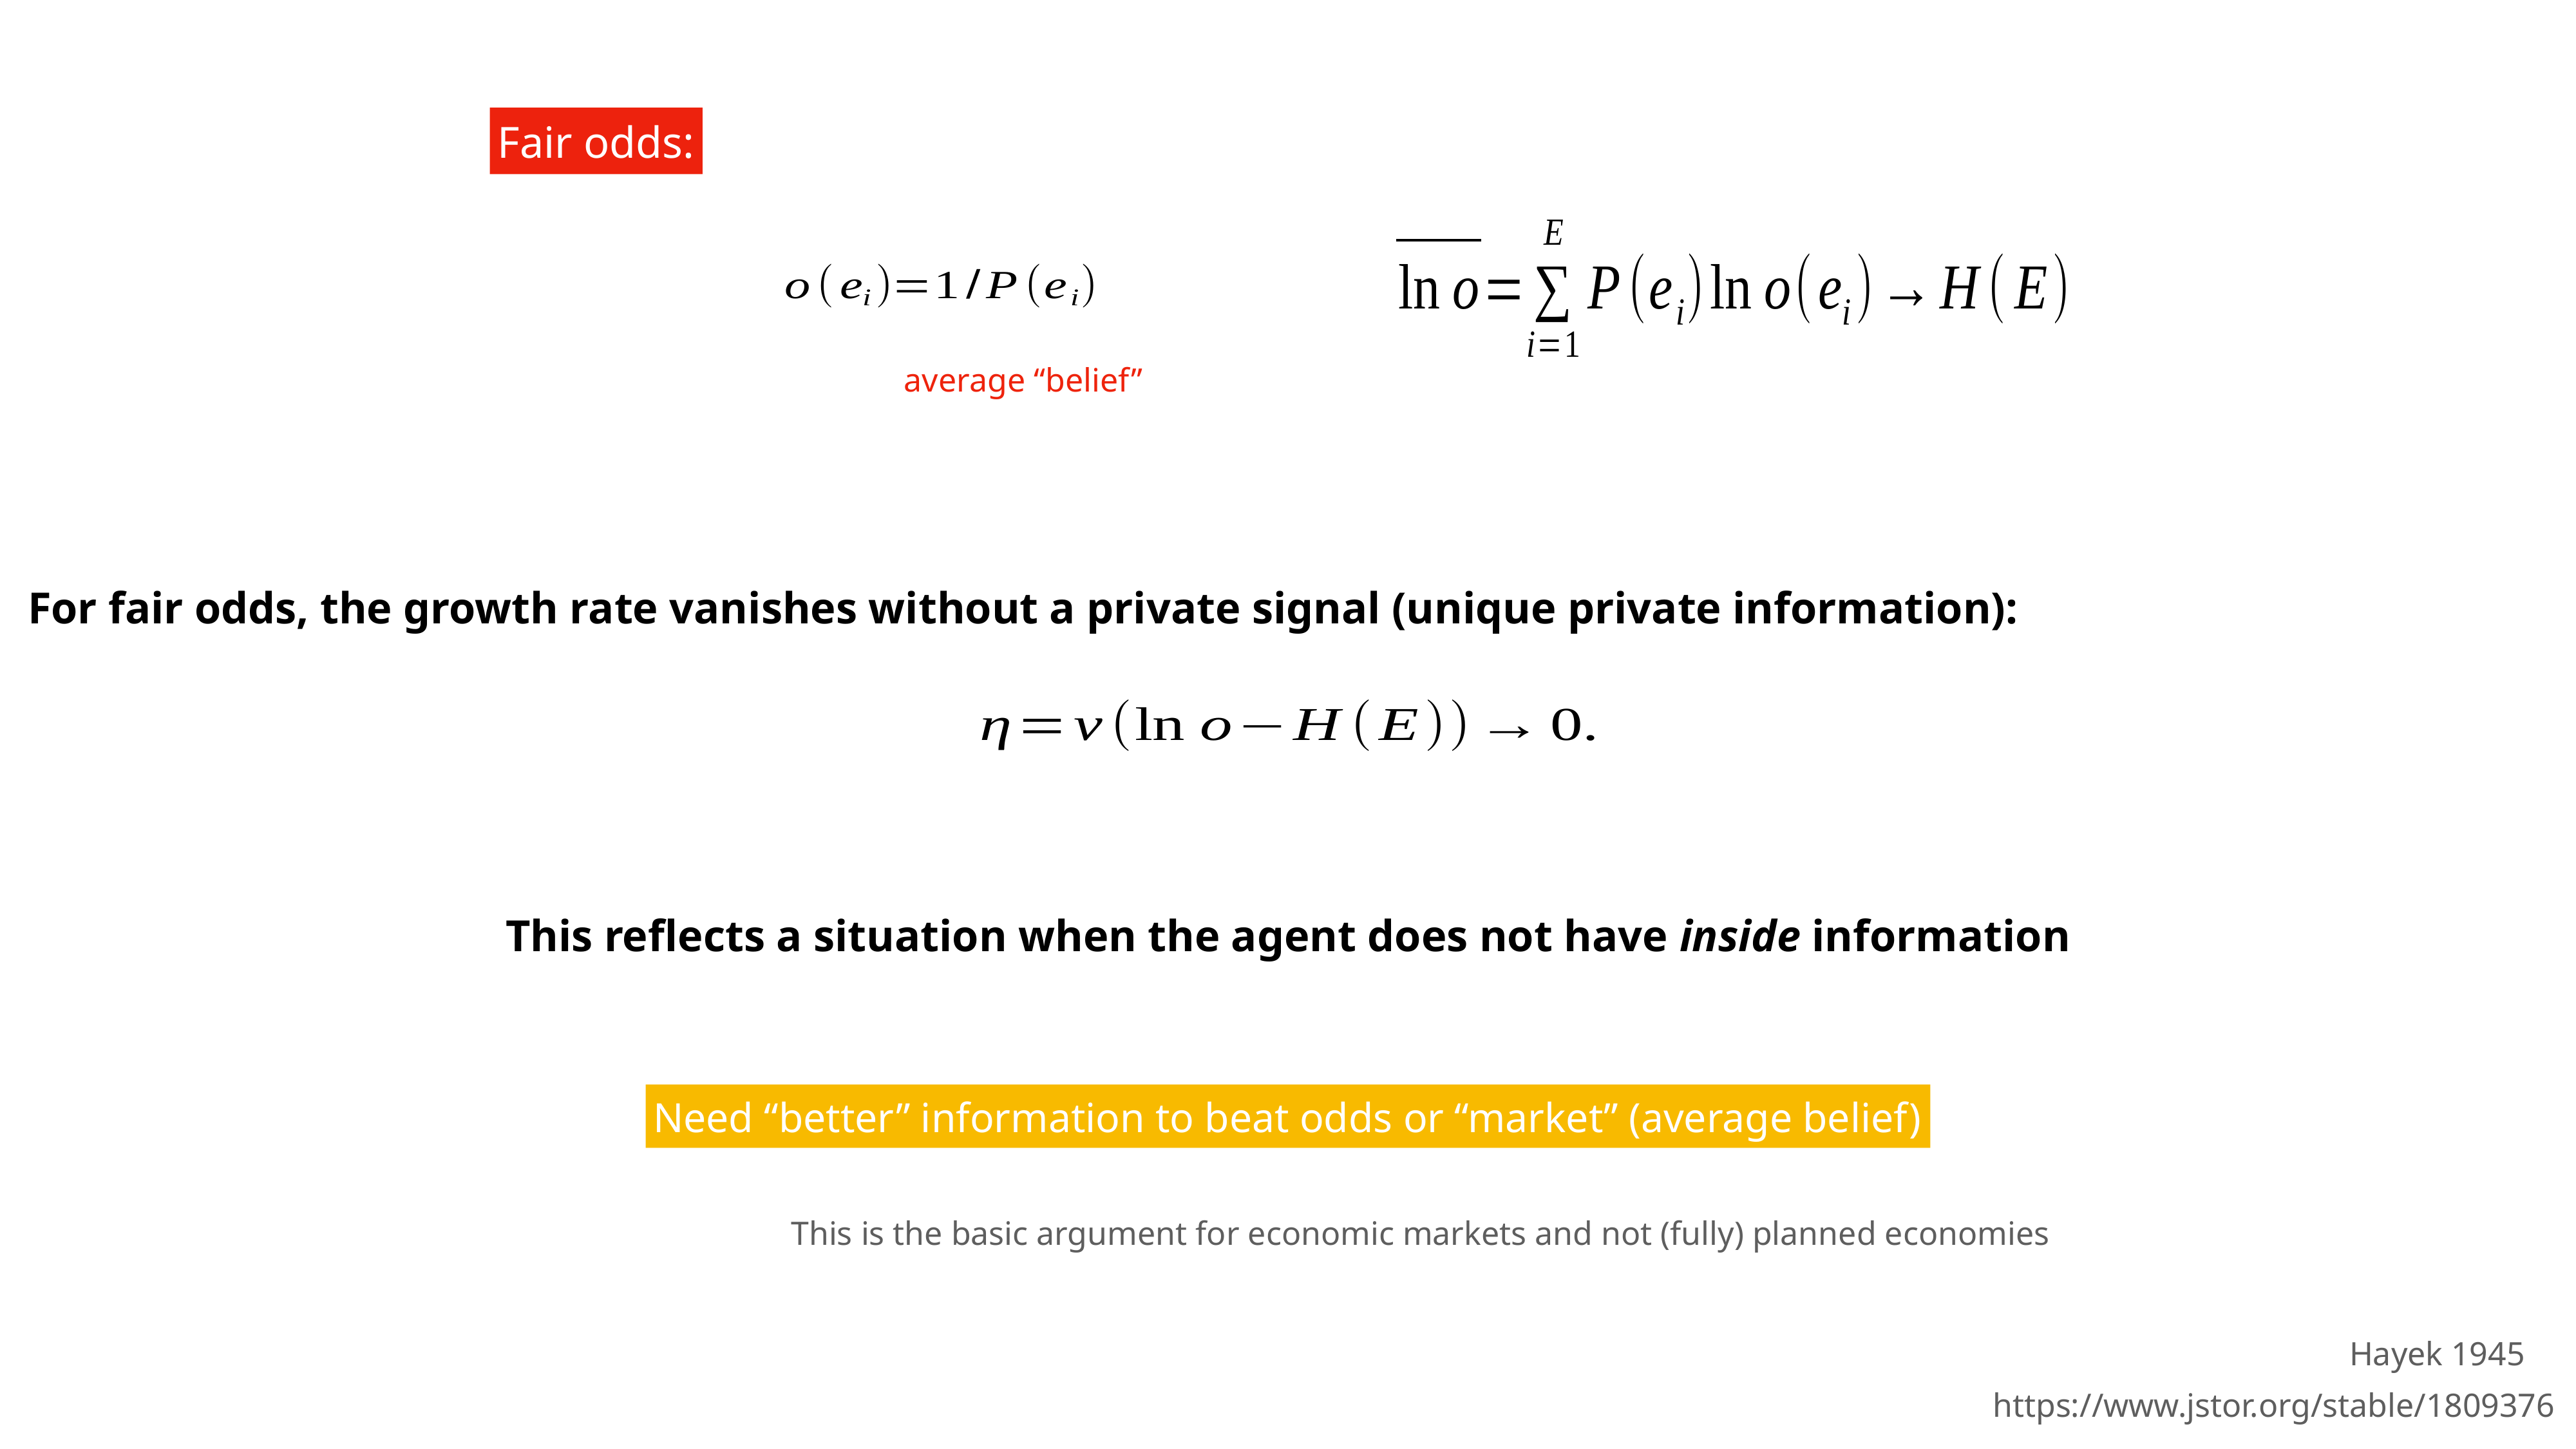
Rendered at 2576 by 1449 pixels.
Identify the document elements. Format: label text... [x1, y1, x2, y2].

text_box Hayek 1945 [2344, 1327, 2530, 1378]
text_box [1398, 209, 2070, 365]
text_box [784, 260, 1099, 312]
text_box This reflects a situation when the agent does not have inside information [498, 901, 2078, 968]
text_box average “belief” [898, 354, 1149, 404]
text_box This is the basic argument for economic markets and not (fully) planned economies [785, 1207, 2056, 1257]
text_box [980, 696, 1598, 753]
text_box Need “better” information to beat odds or “market” (average belief) [645, 1084, 1931, 1148]
text_box Fair odds: [489, 108, 703, 175]
text_box For fair odds, the growth rate vanishes without a private signal (unique private information): [20, 573, 2027, 640]
text_box https://www.jstor.org/stable/1809376 [1987, 1379, 2561, 1429]
